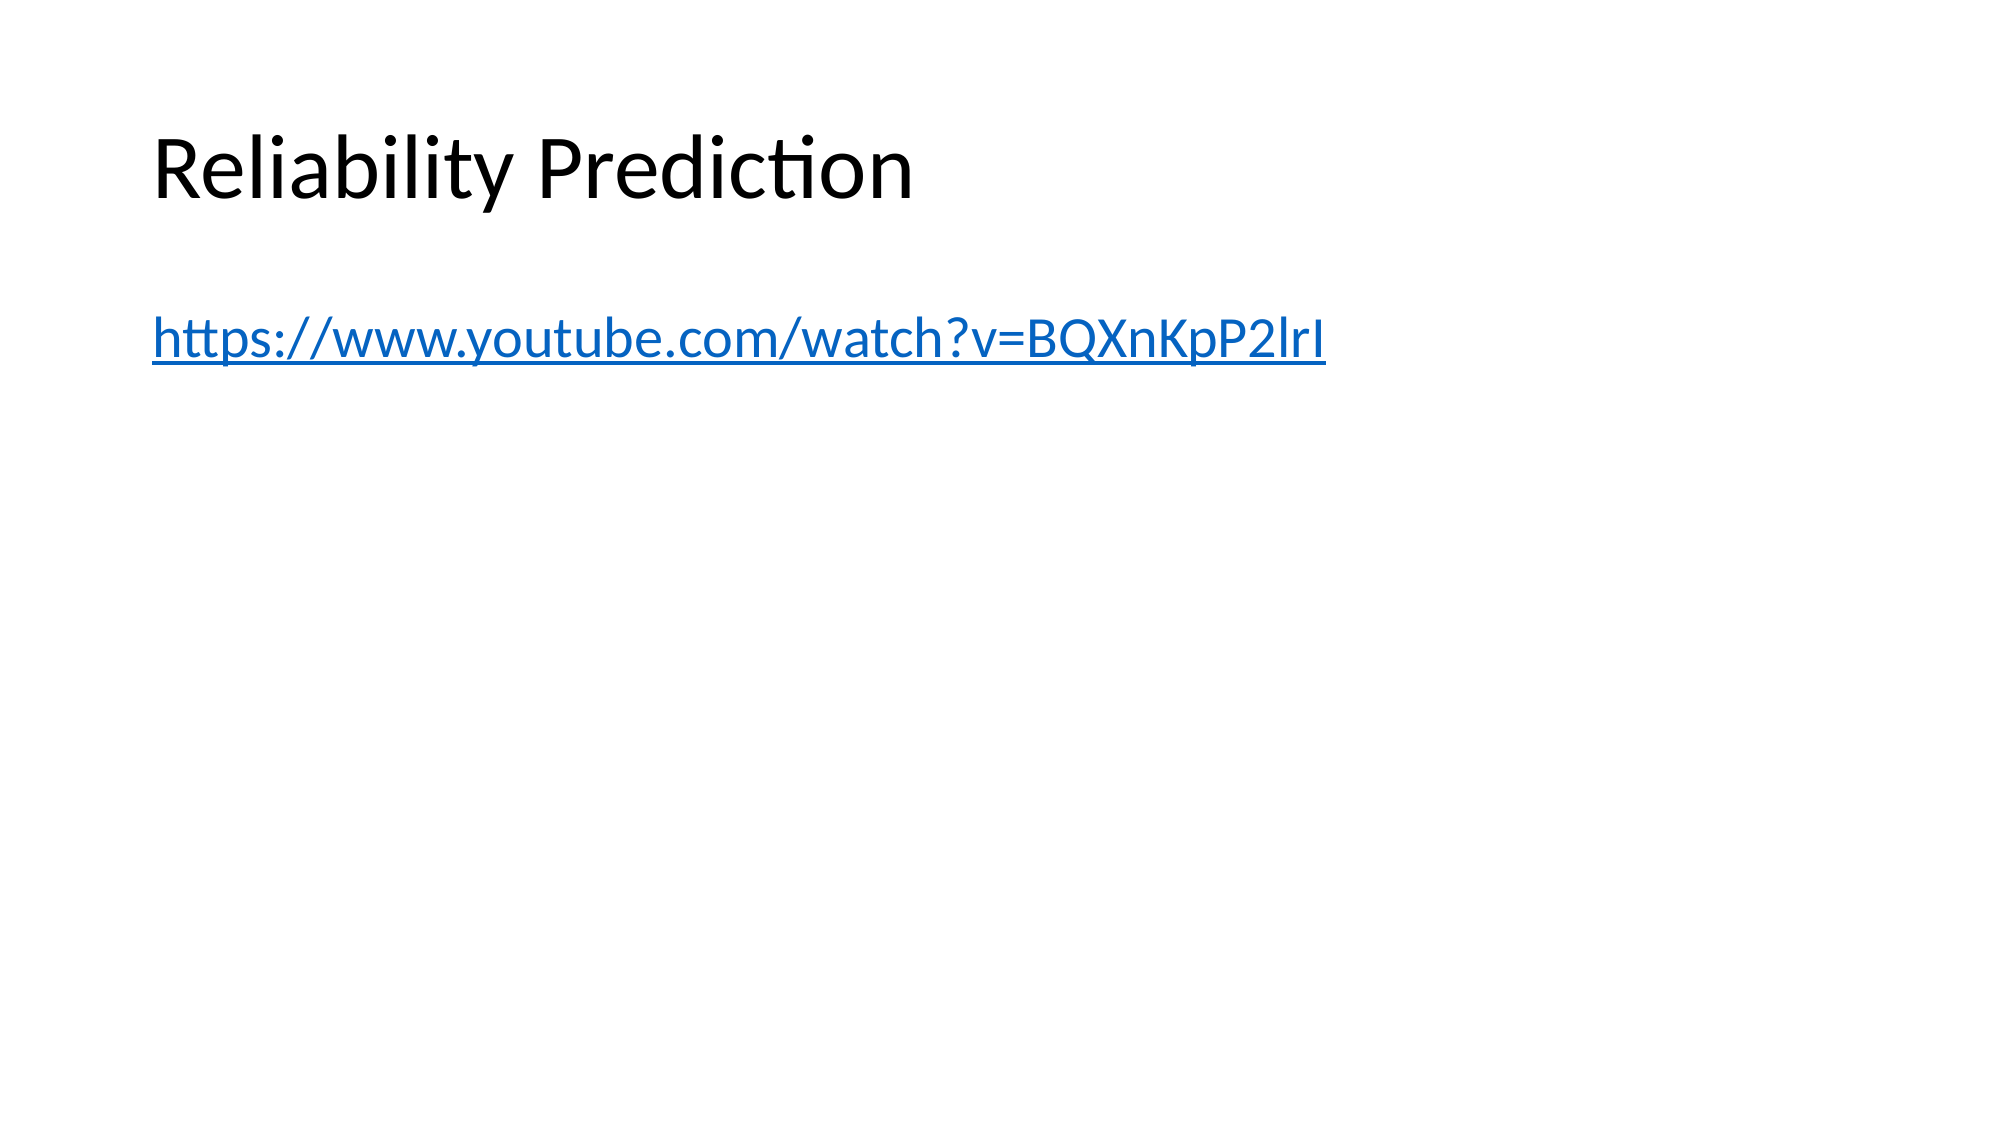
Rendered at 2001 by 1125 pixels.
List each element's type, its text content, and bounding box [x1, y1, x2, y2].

title Reliability Prediction [137, 59, 1863, 278]
list https://www.youtube.com/watch?v=BQXnKpP2lrI [137, 299, 1863, 1014]
